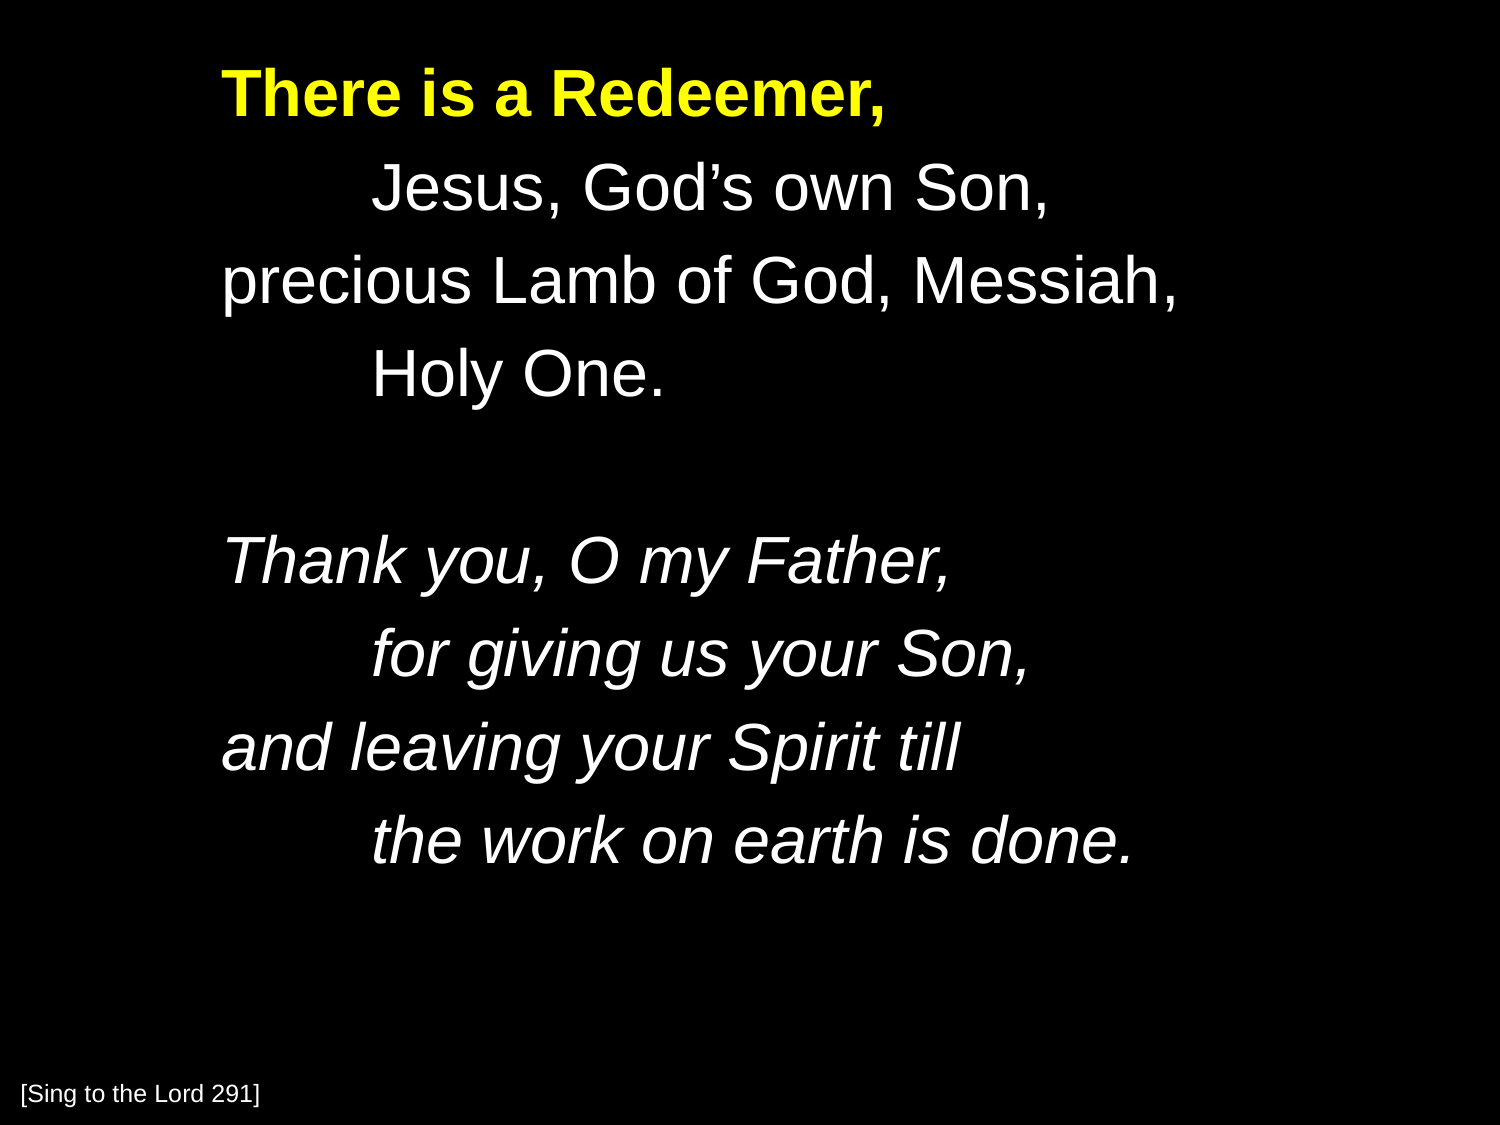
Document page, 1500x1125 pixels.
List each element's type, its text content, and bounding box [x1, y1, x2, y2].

text_box [Sing to the Lord 291] [5, 1070, 526, 1115]
list There is a Redeemer, Jesus, God’s own Son, precious Lamb of God, Messiah, Holy One. Thank you, O my Father, for giving us your Son, and leaving your Spirit till the work on earth is done. [0, 42, 1500, 1047]
